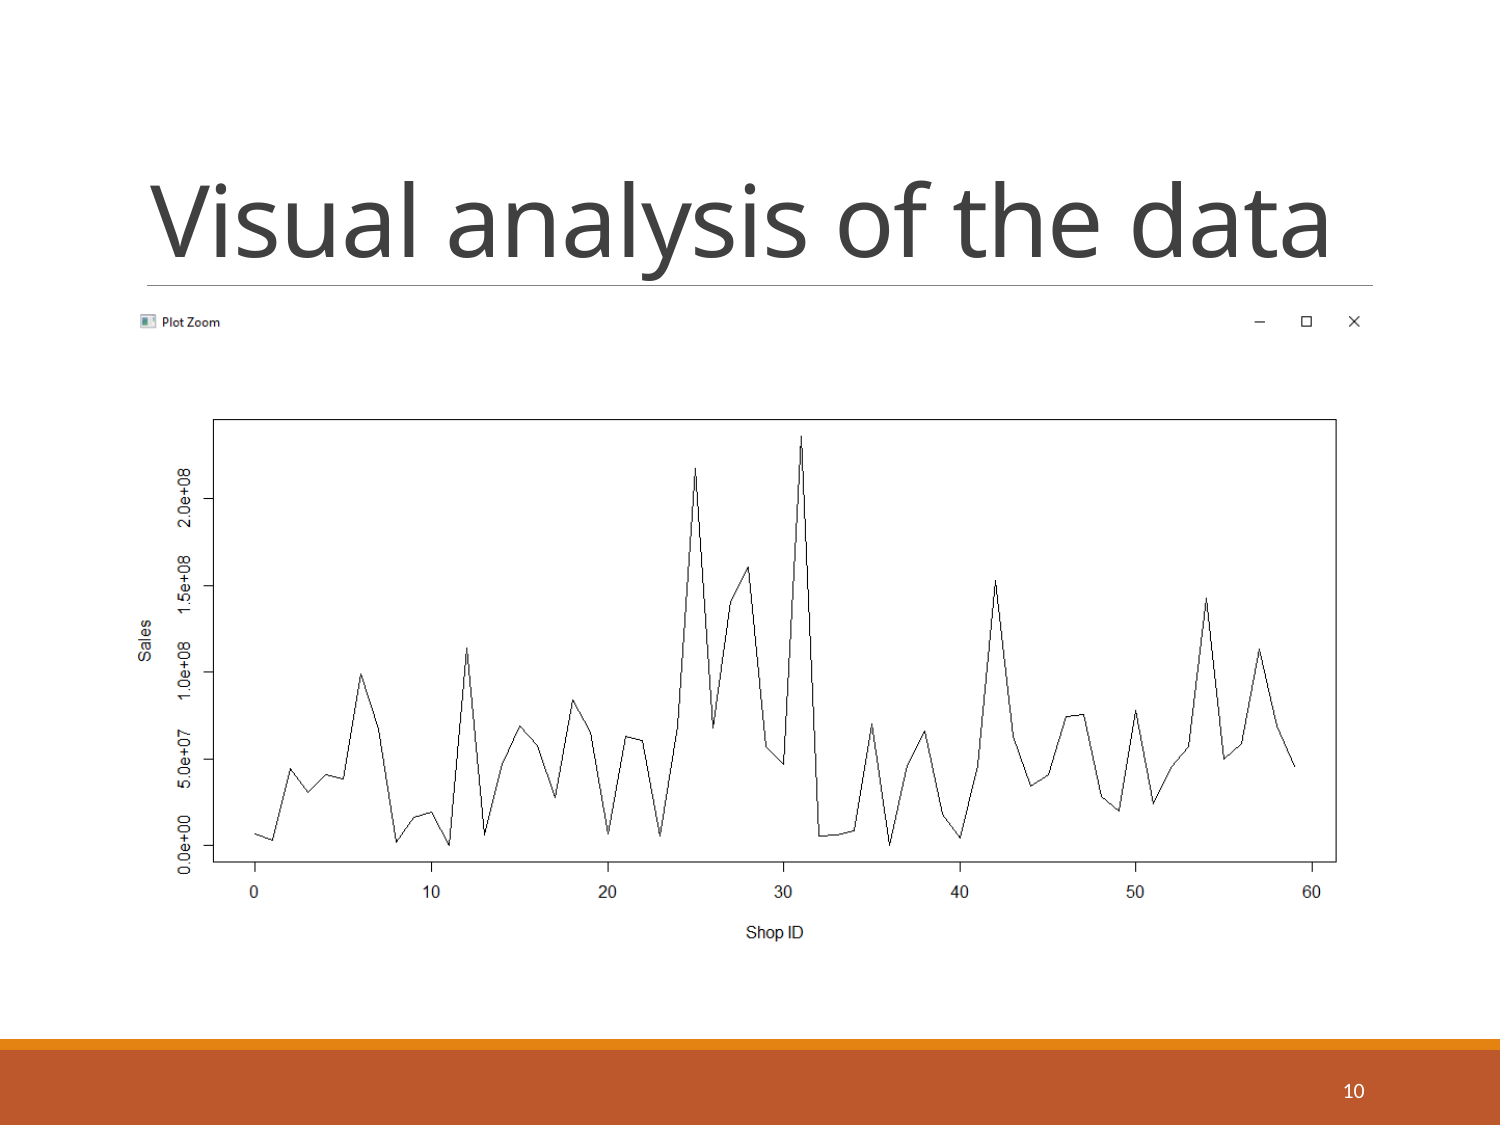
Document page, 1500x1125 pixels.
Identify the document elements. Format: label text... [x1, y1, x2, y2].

title Visual analysis of the data [135, 47, 1373, 285]
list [134, 309, 1373, 957]
slide_number 10 [1218, 1059, 1380, 1120]
